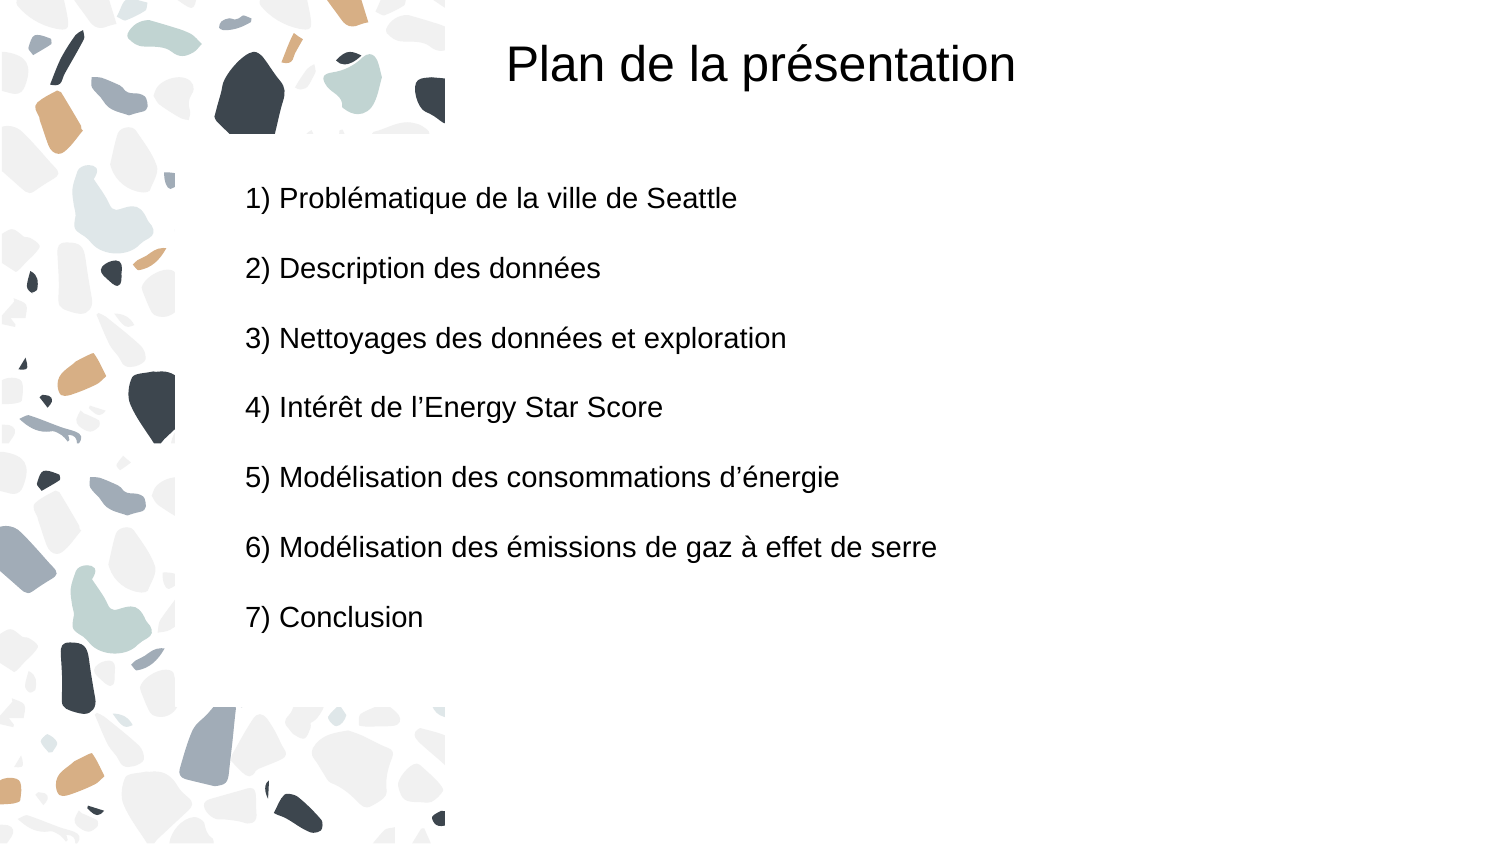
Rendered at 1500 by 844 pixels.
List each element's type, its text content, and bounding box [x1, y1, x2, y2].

text_box 1) Problématique de la ville de Seattle 2) Description des données 3) Nettoyages des données et exploration 4) Intérêt de l’Energy Star Score 5) Modélisation des consommations d’énergie 6) Modélisation des émissions de gaz à effet de serre 7) Conclusion [230, 171, 1282, 641]
text_box Plan de la présentation [123, 20, 1399, 103]
